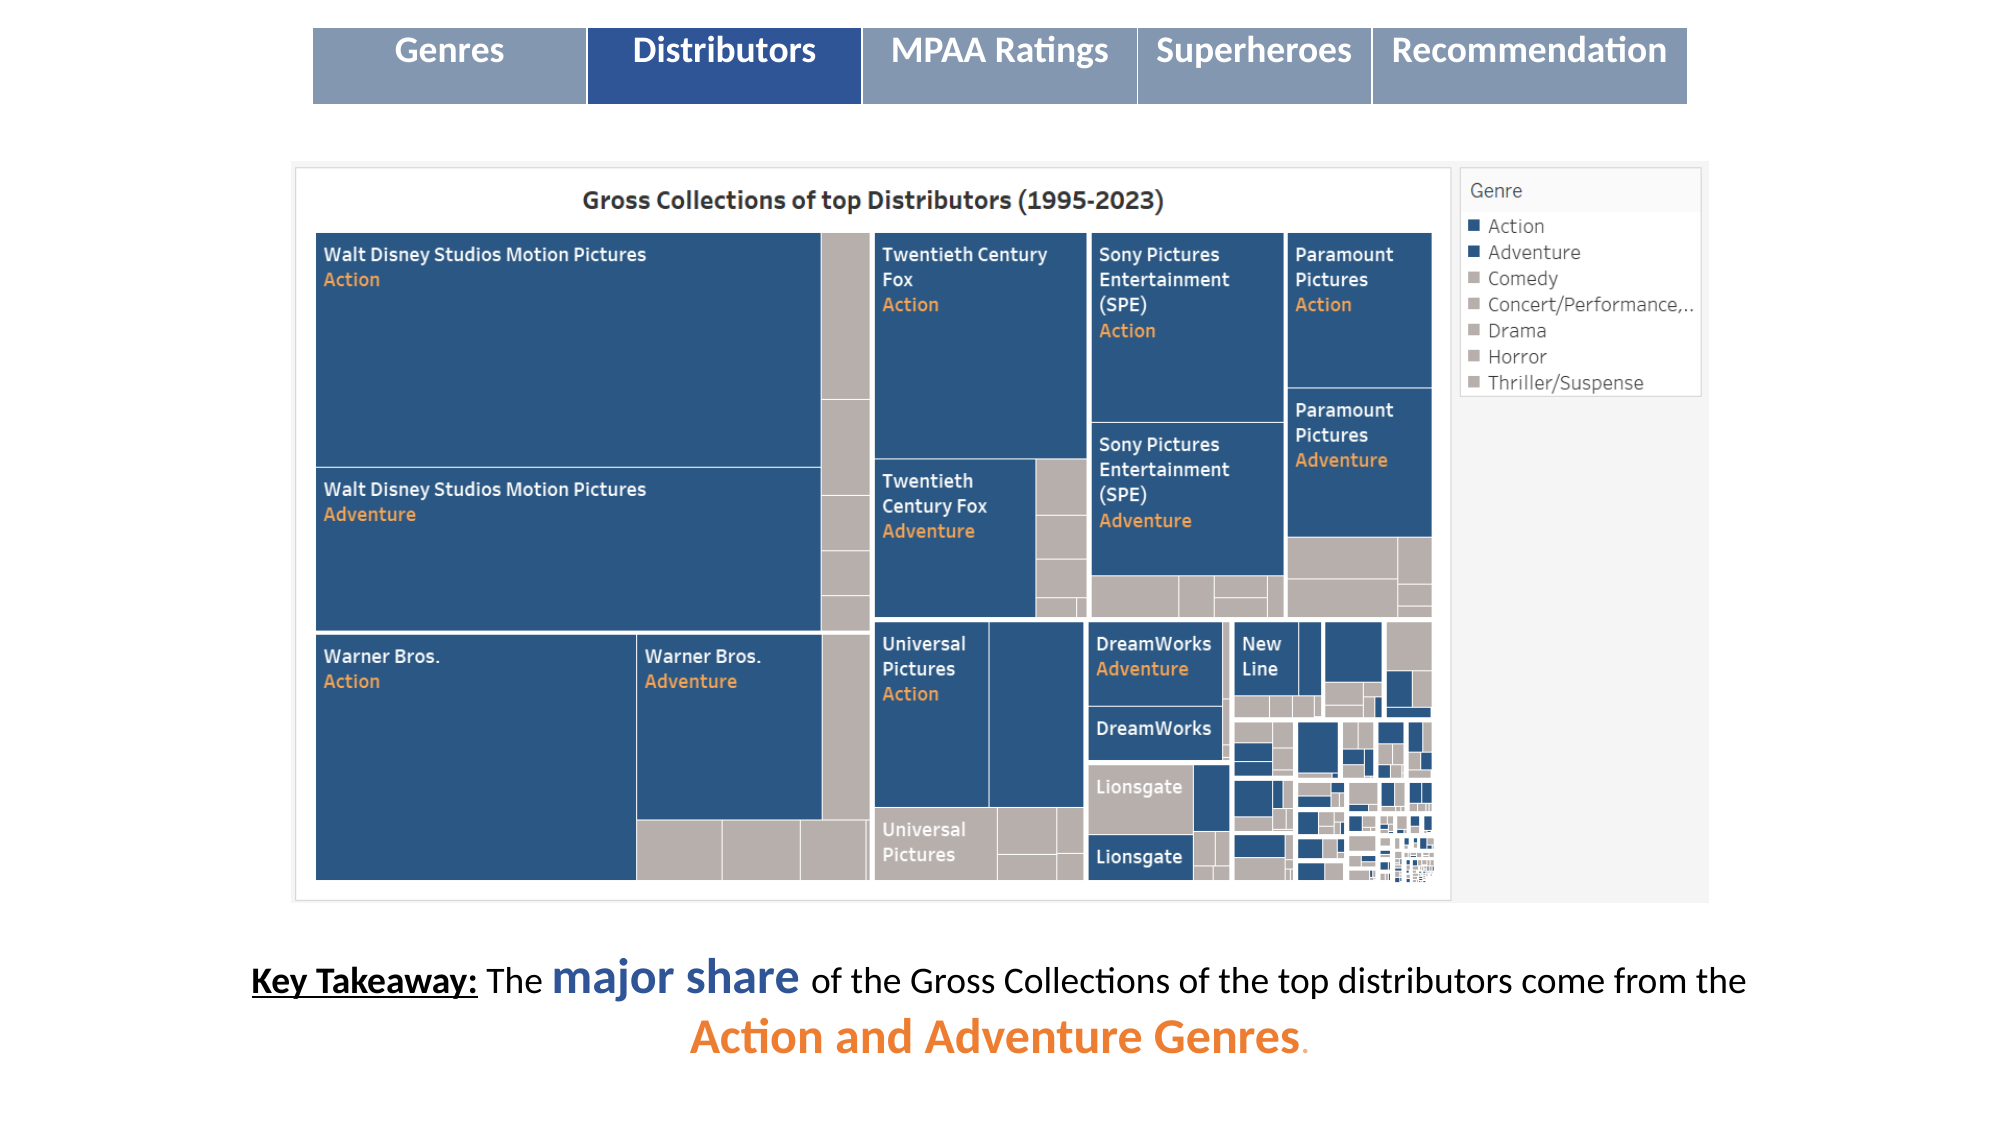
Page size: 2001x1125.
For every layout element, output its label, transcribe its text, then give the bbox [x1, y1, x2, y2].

picture [291, 161, 1709, 903]
table_header Genres [313, 28, 586, 104]
table_header MPAA Ratings [863, 28, 1137, 104]
table_header Superheroes [1138, 28, 1371, 104]
table_header Recommendation [1373, 28, 1687, 104]
text_box Key Takeaway: The major share of the Gross Collections of the top distributors come from the Action and Adventure Genres. [105, 935, 1895, 1071]
table_header Distributors [588, 28, 861, 104]
